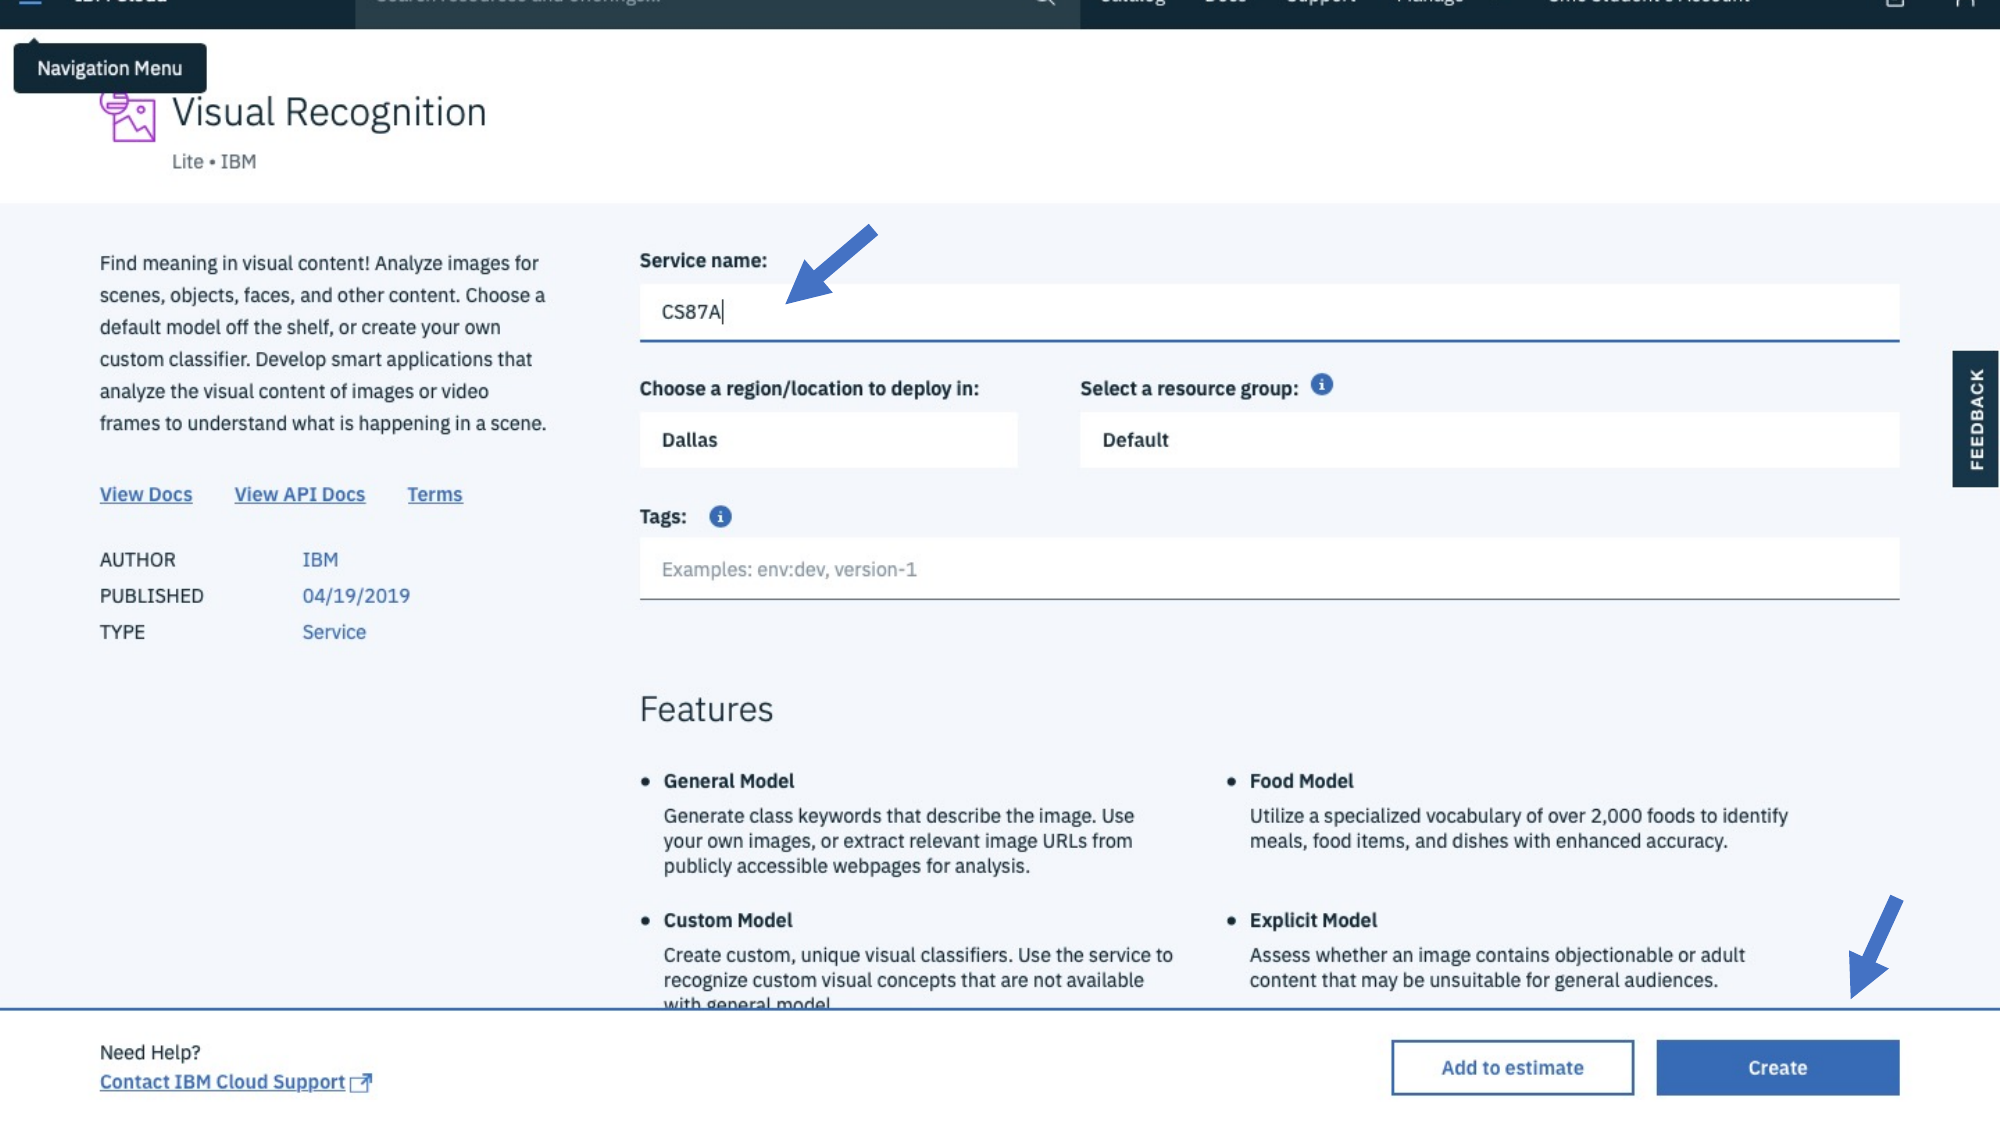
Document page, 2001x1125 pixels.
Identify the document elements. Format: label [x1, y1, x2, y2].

text_box [785, 229, 874, 305]
text_box [1850, 897, 1897, 1000]
list [0, 0, 2000, 1125]
